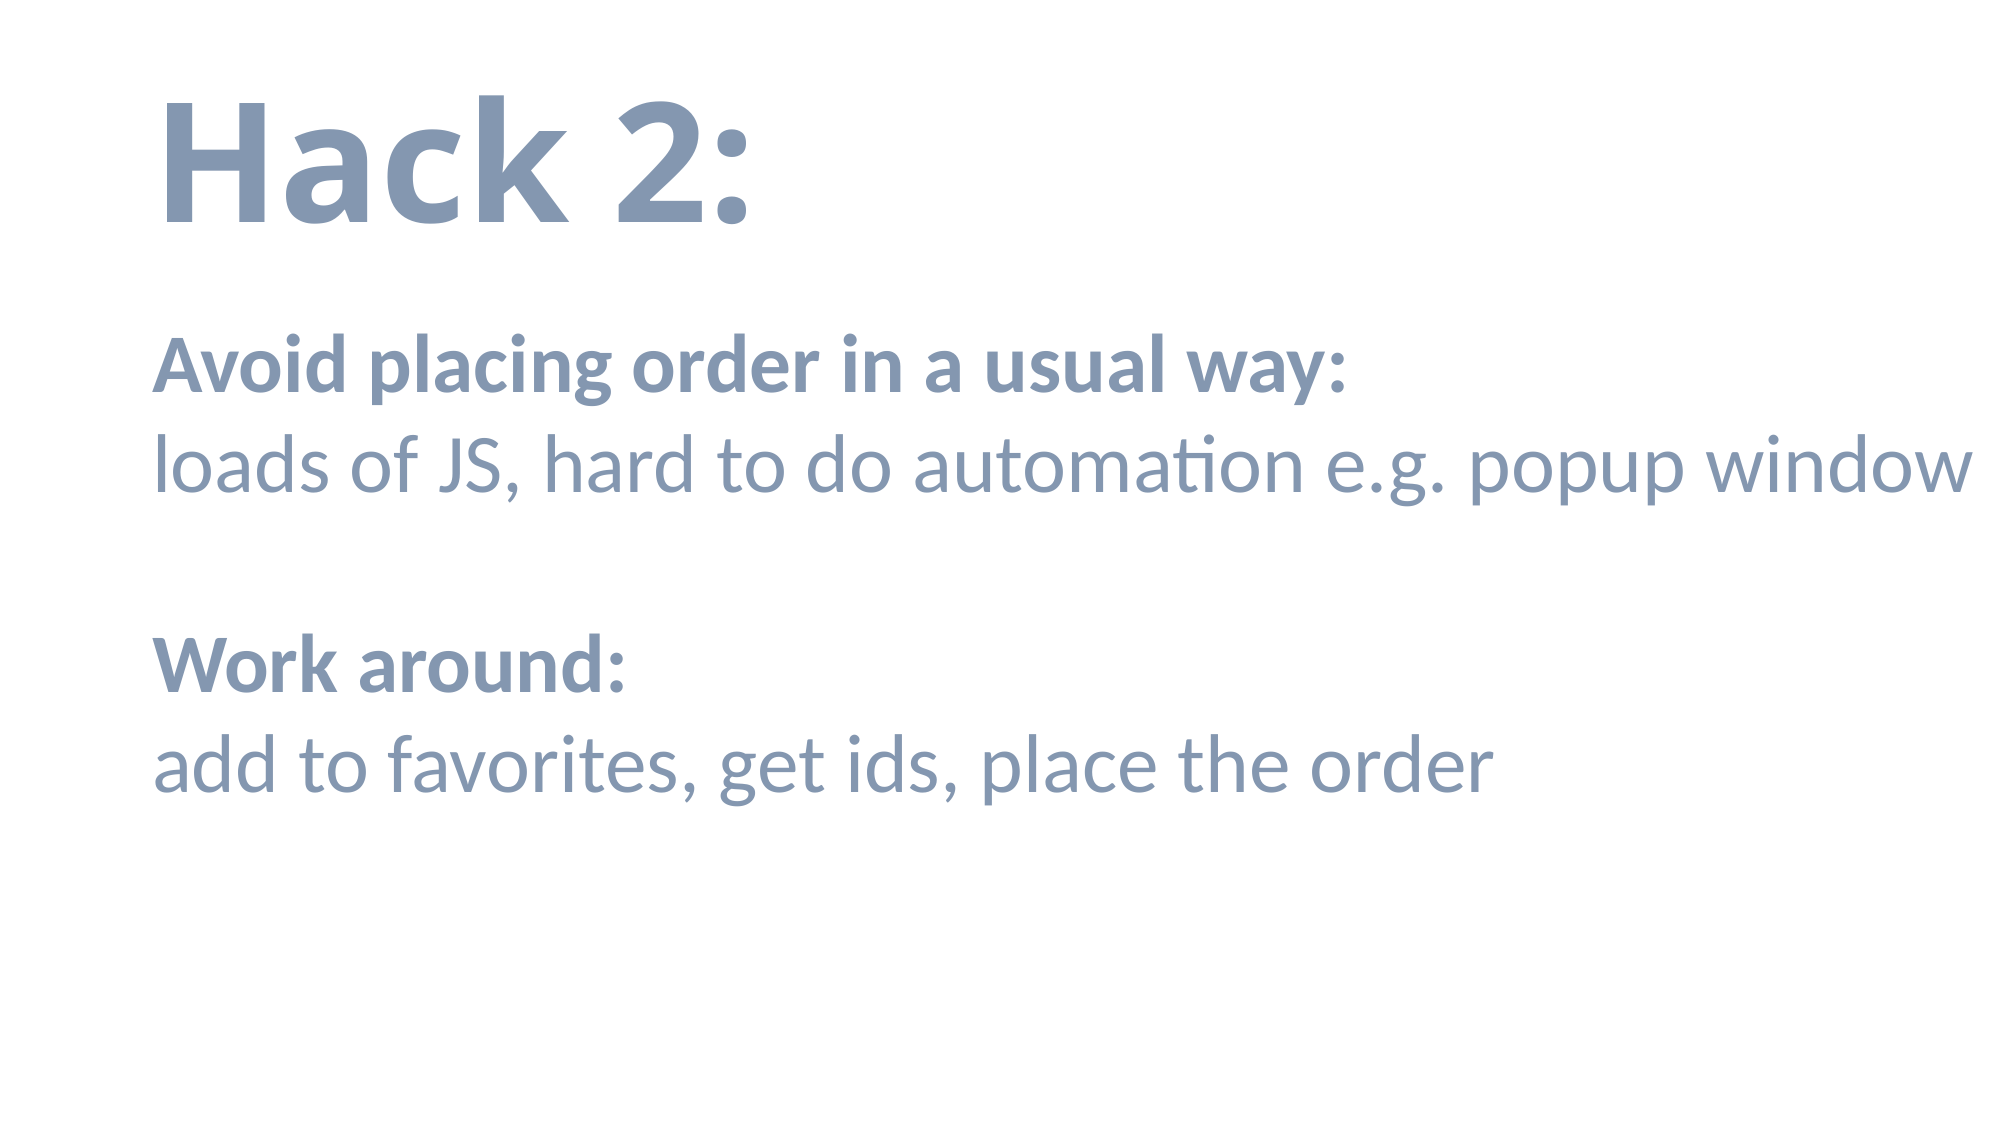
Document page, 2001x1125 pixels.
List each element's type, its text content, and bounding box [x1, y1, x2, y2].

text_box Avoid placing order in a usual way: loads of JS, hard to do automation e.g. popup window Work around: add to favorites, get ids, place the order [137, 302, 2000, 817]
title Hack 2: [137, 59, 1863, 278]
